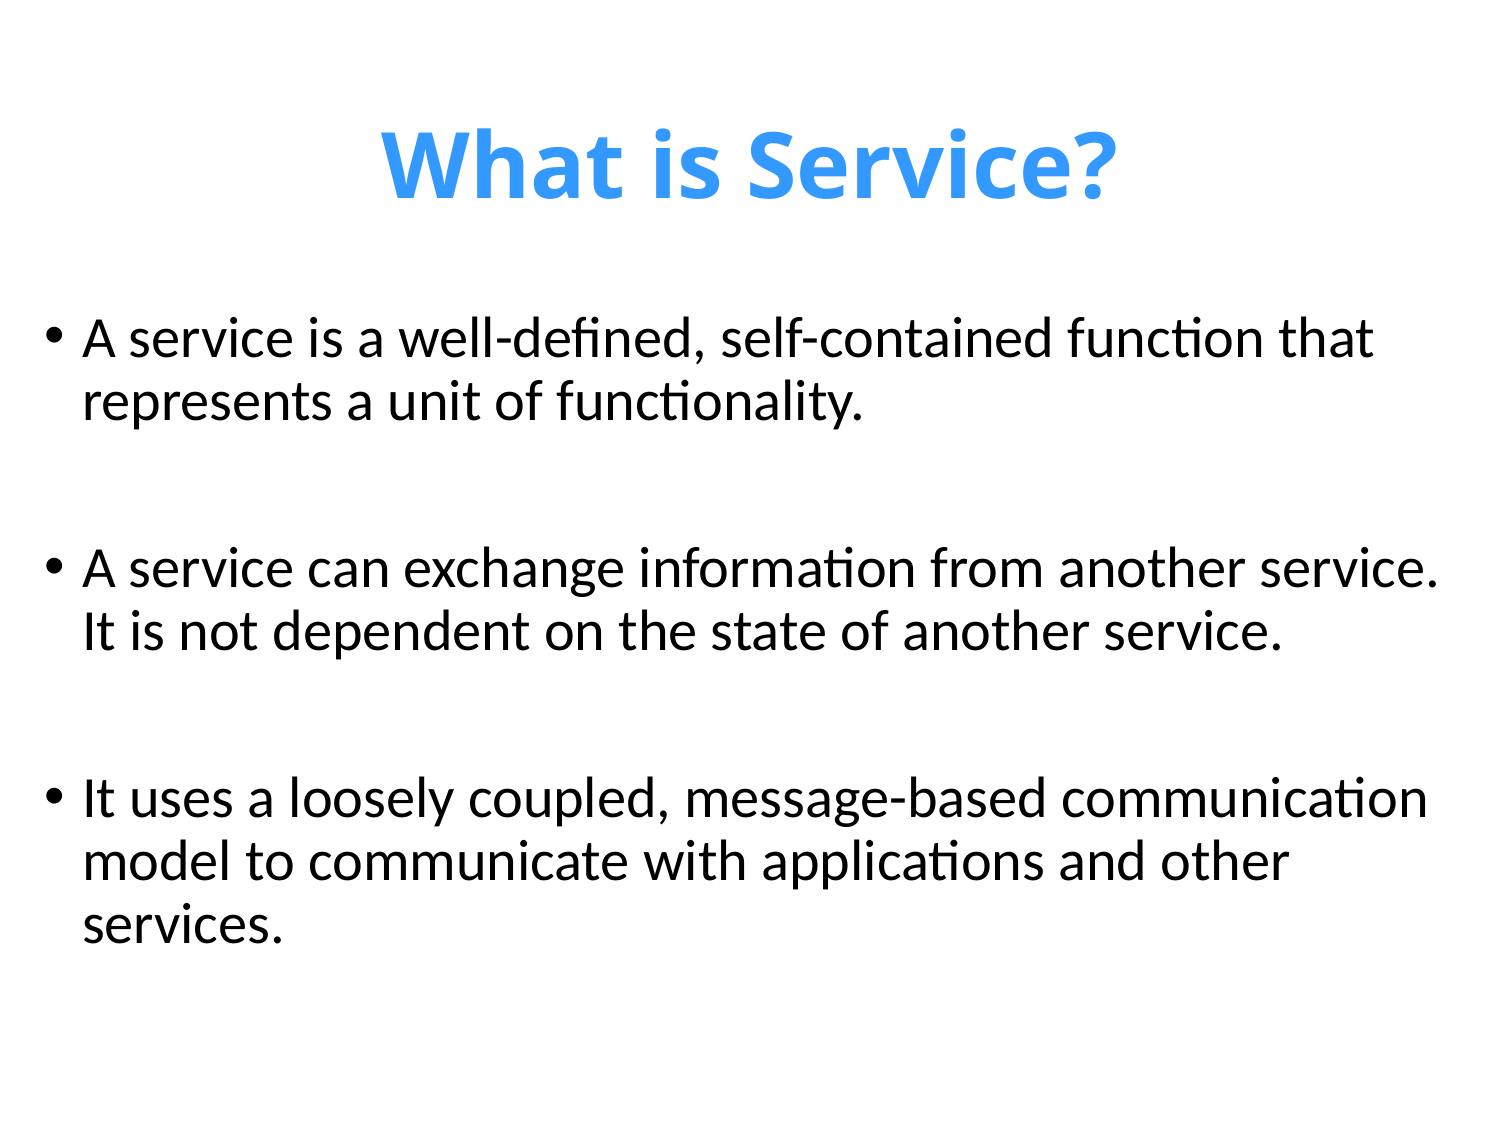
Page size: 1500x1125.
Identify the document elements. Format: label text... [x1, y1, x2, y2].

list A service is a well-defined, self-contained function that represents a unit of functionality. A service can exchange information from another service. It is not dependent on the state of another service. It uses a loosely coupled, message-based communication model to communicate with applications and other services. [29, 299, 1496, 1125]
title What is Service? [103, 59, 1397, 278]
